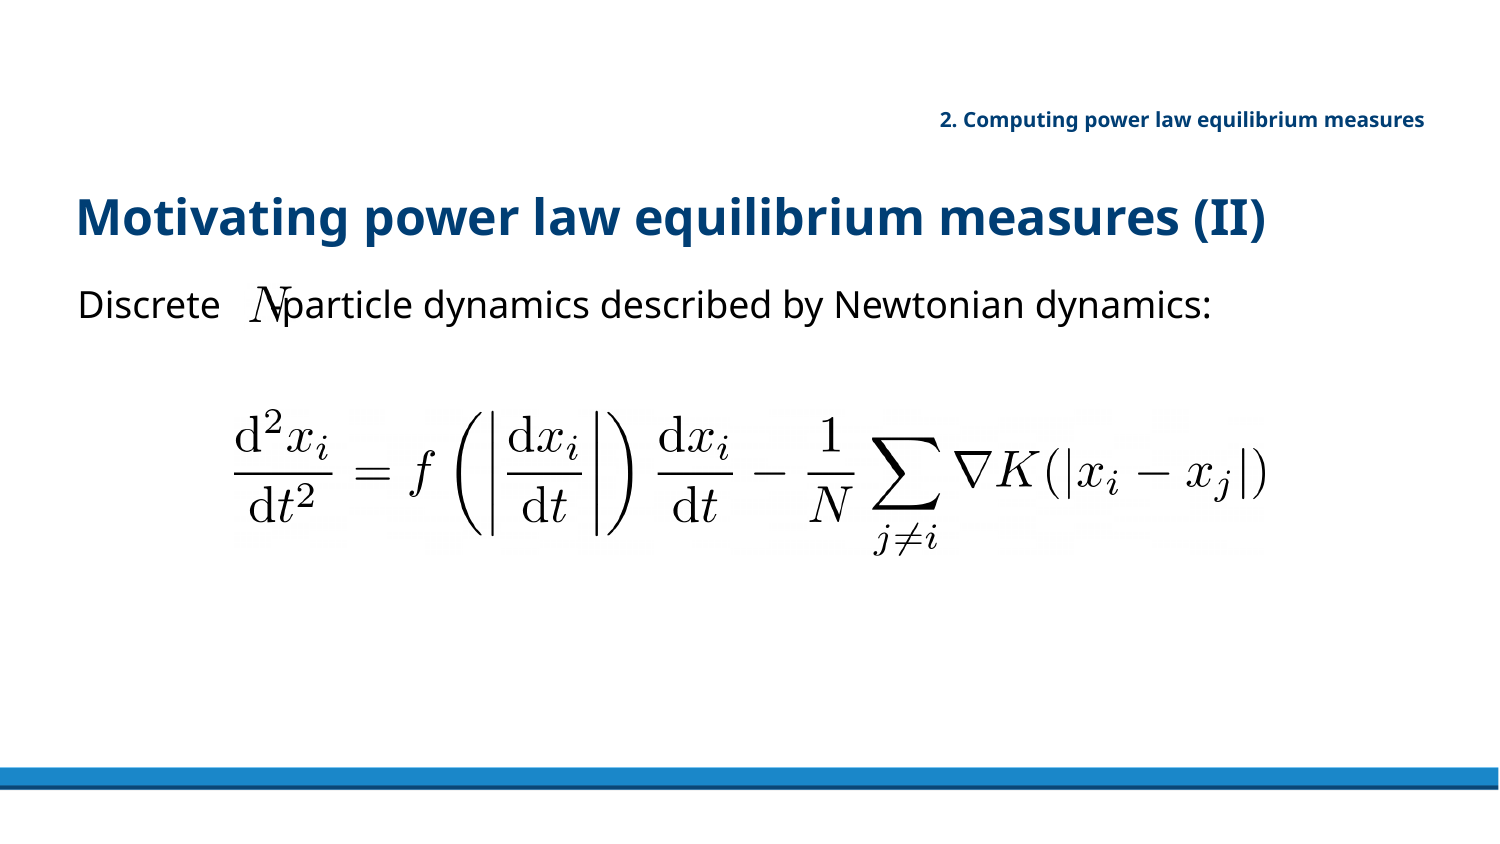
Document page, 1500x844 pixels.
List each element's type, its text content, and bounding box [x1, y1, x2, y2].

picture [0, 150, 1499, 844]
text_box Discrete -particle dynamics described by Newtonian dynamics: [62, 274, 1267, 334]
list 2. Computing power law equilibrium measures [811, 81, 1425, 120]
title Motivating power law equilibrium measures (II) [75, 181, 1425, 244]
